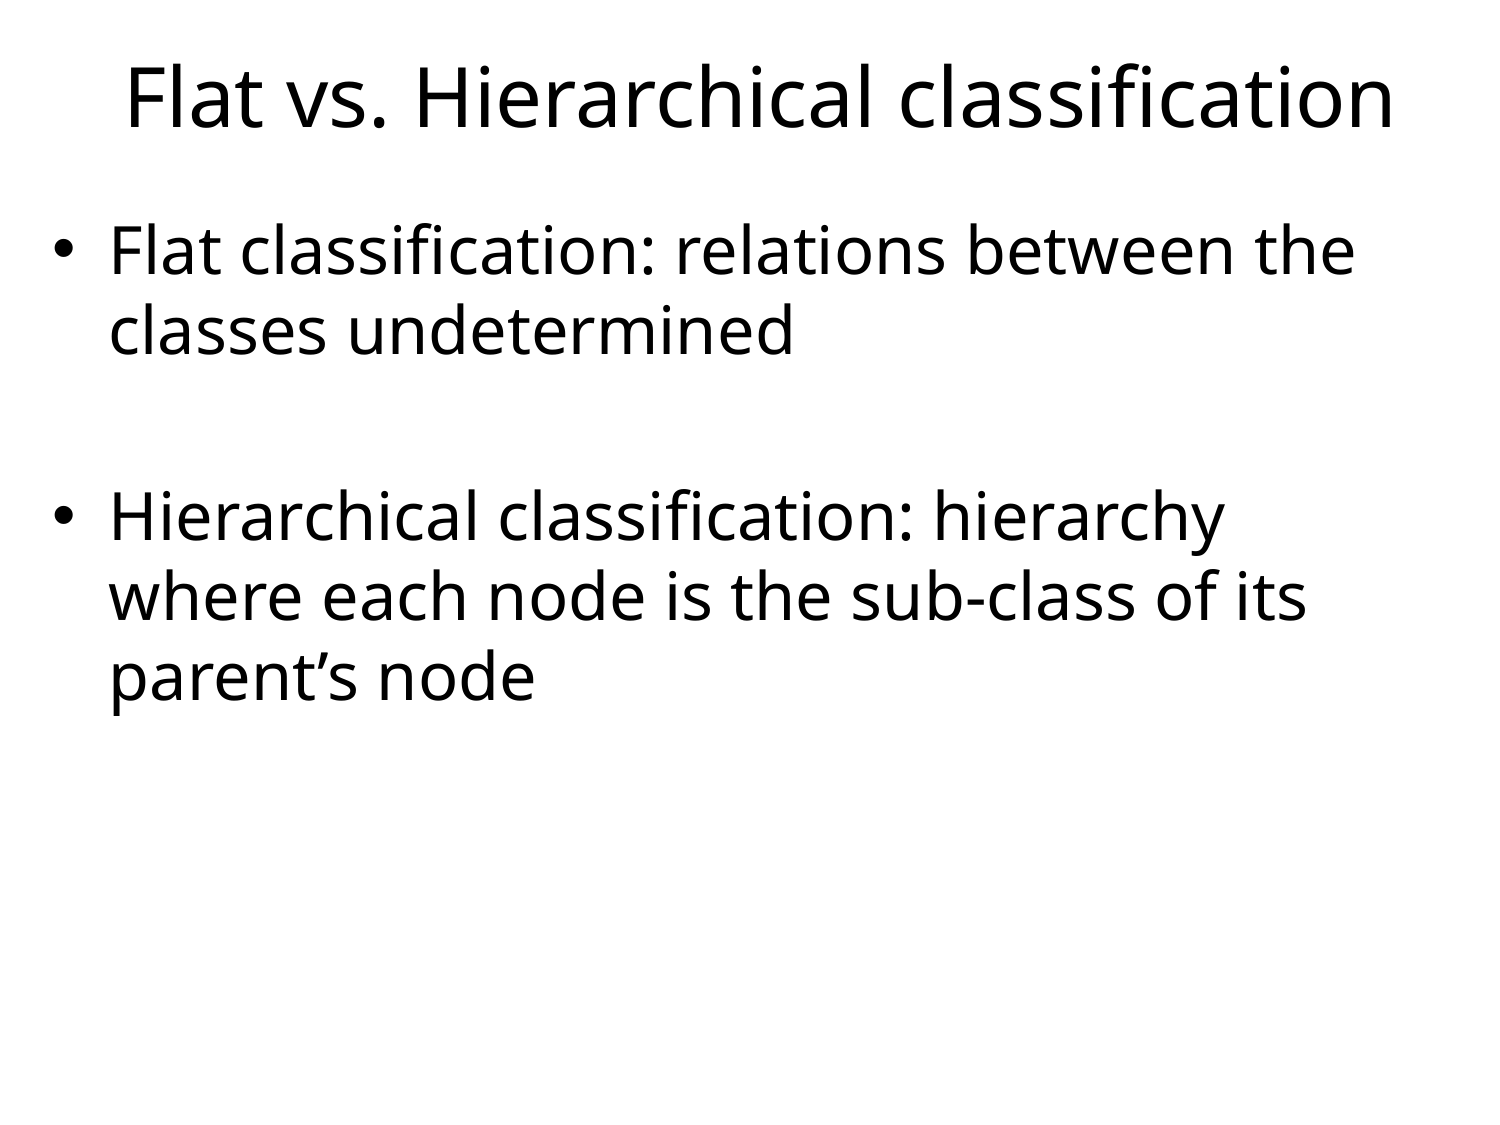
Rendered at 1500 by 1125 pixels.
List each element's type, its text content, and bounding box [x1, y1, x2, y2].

title Flat vs. Hierarchical classification [82, 0, 1418, 188]
list Flat classification: relations between the classes undetermined Hierarchical classification: hierarchy where each node is the sub-class of its parent’s node [37, 200, 1450, 1050]
